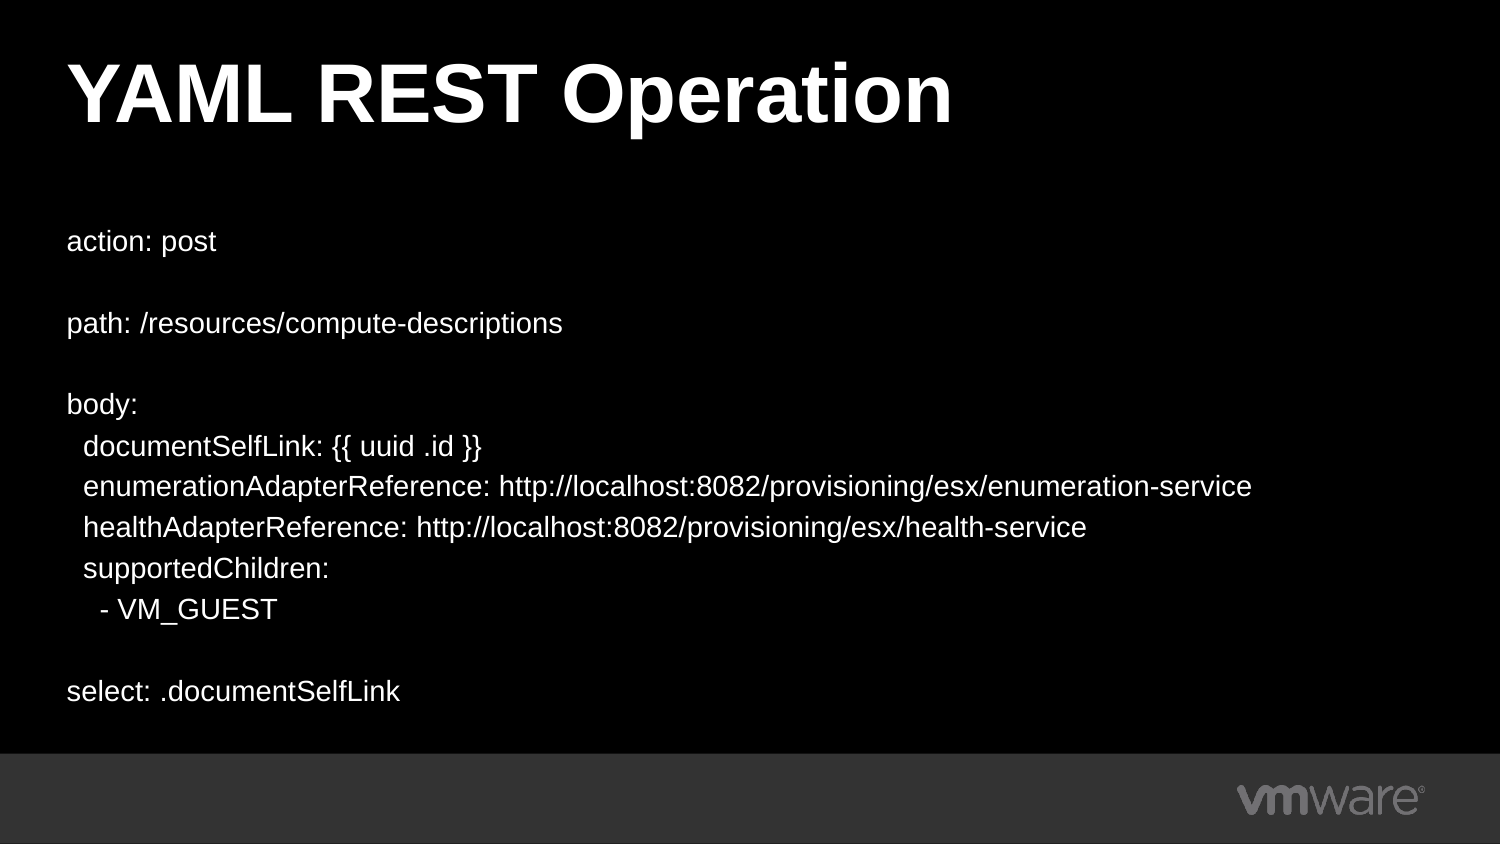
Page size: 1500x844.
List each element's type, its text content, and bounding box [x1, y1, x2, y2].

title YAML REST Operation [51, 32, 1466, 146]
list action: post path: /resources/compute-descriptions body: documentSelfLink: {{ uuid .id }} enumerationAdapterReference: http://localhost:8082/provisioning/esx/enumeration-service healthAdapterReference: http://localhost:8082/provisioning/esx/health-service supportedChildren: - VM_GUEST select: .documentSelfLink [51, 146, 1466, 756]
picture [1237, 785, 1425, 815]
